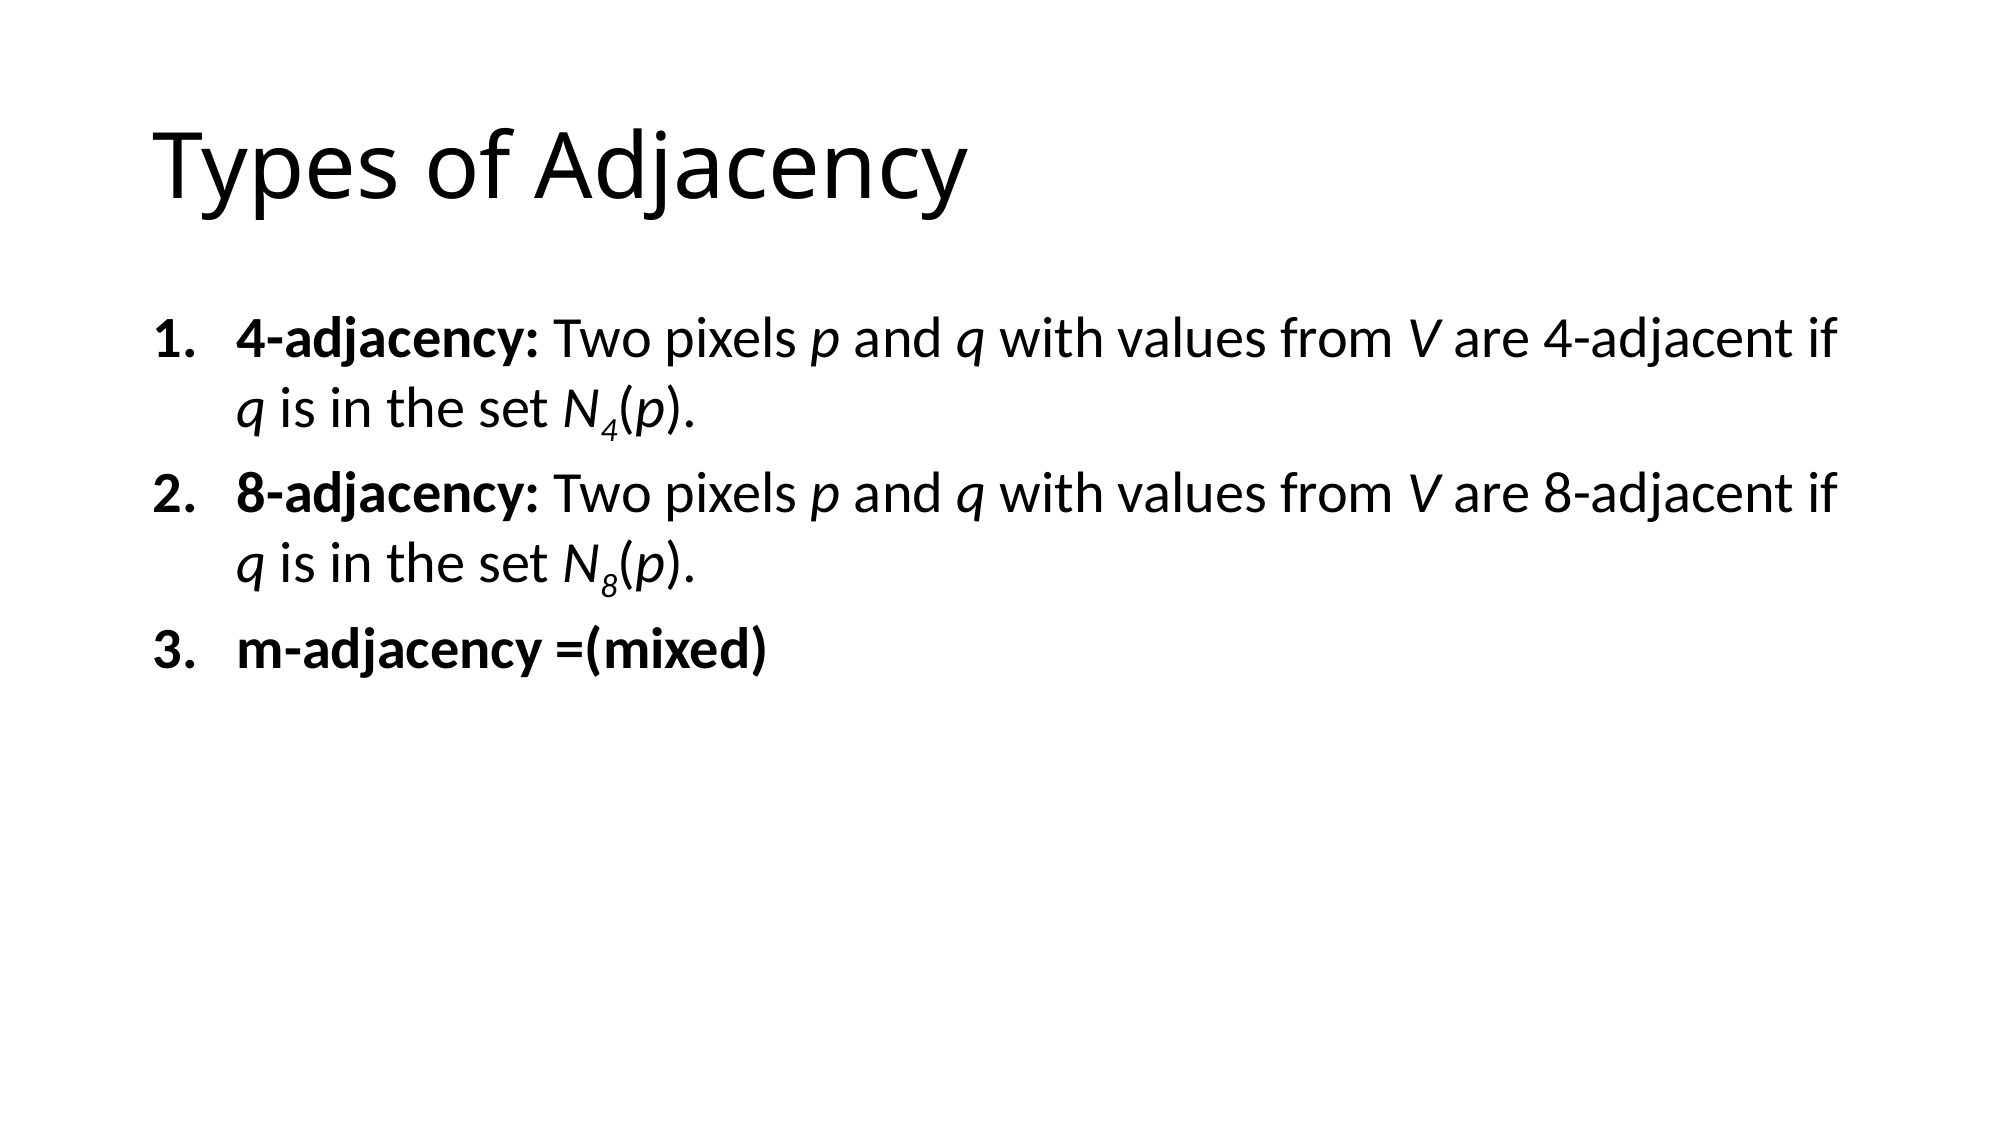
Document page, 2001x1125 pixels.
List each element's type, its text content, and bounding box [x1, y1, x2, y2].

title Types of Adjacency [137, 59, 1863, 278]
list 4-adjacency: Two pixels p and q with values from V are 4-adjacent if q is in the set N4(p). 8-adjacency: Two pixels p and q with values from V are 8-adjacent if q is in the set N8(p). m-adjacency =(mixed) [137, 299, 1863, 1014]
